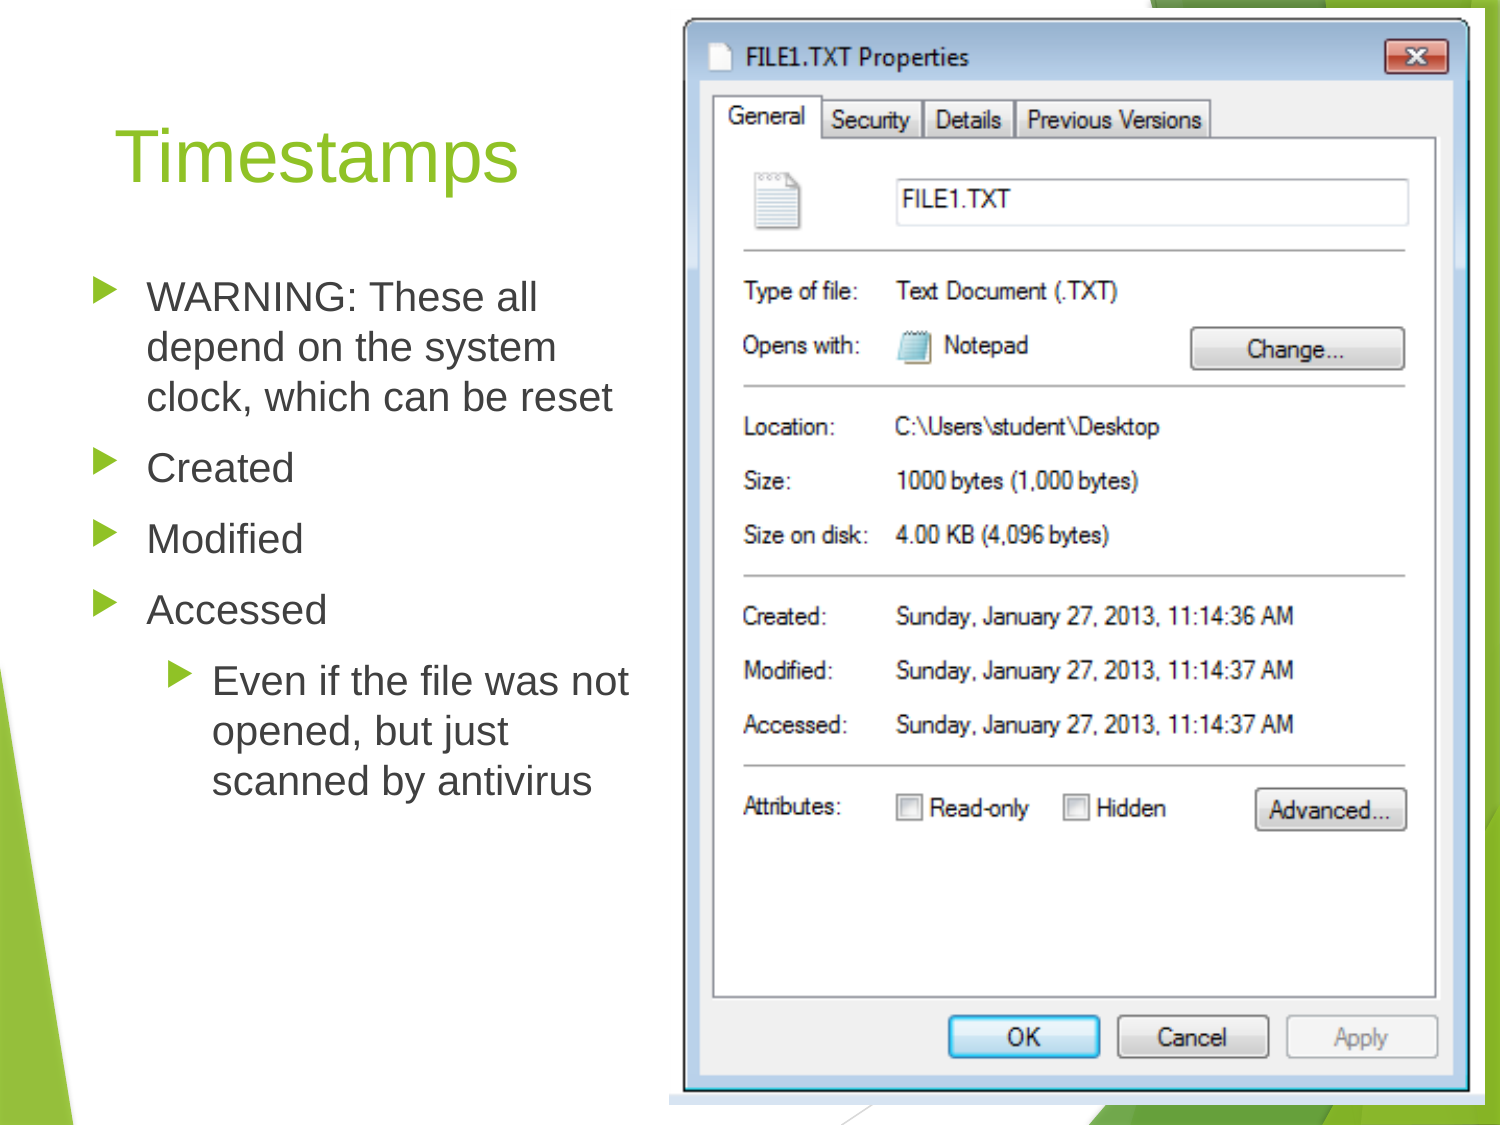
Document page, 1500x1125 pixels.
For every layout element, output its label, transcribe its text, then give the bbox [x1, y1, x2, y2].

picture [669, 8, 1485, 1106]
list WARNING: These all depend on the system clock, which can be reset Created Modified Accessed Even if the file was not opened, but just scanned by antivirus [75, 262, 653, 1005]
title Timestamps [99, 99, 664, 238]
